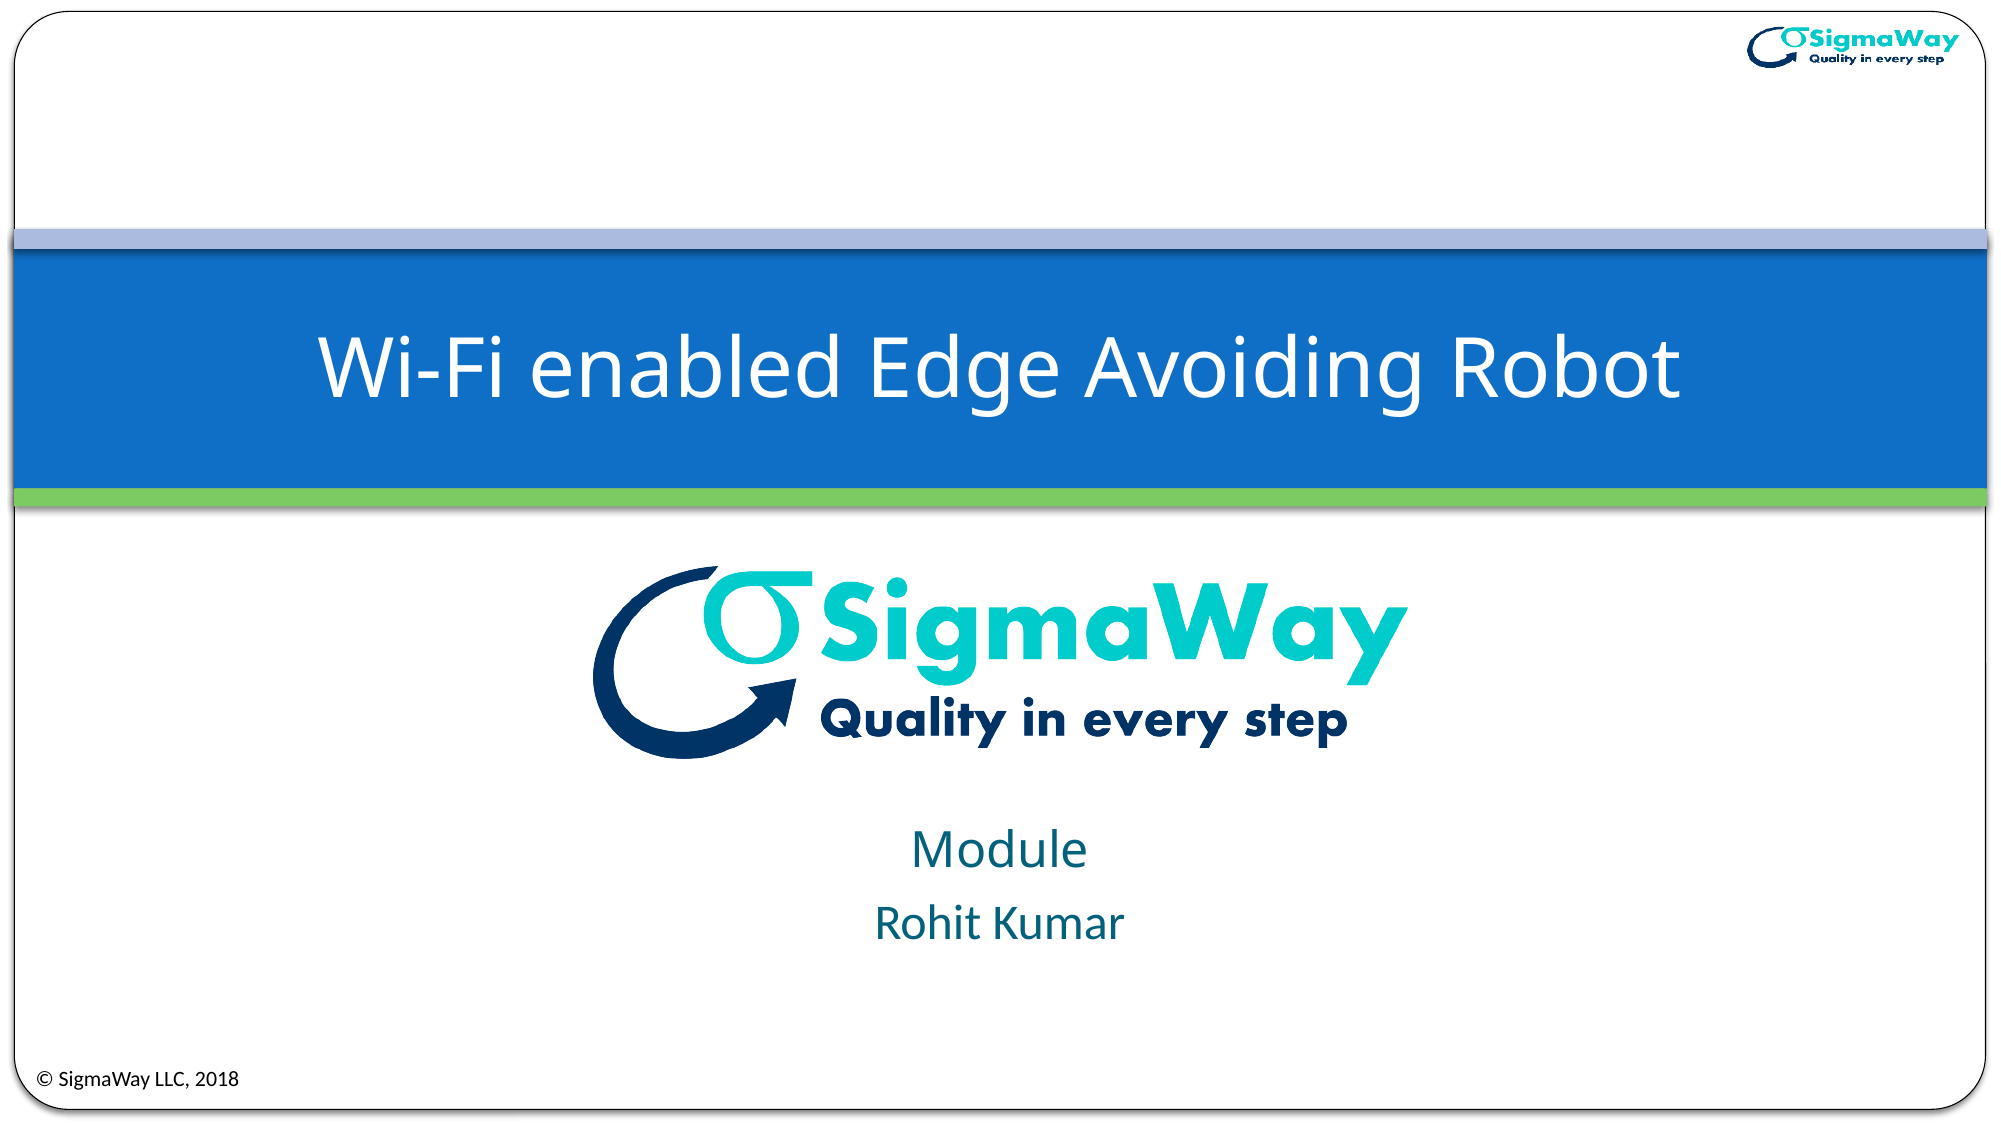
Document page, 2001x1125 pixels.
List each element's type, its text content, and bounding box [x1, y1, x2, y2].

picture [1744, 22, 1960, 71]
subtitle Module Rohit Kumar [431, 810, 1569, 1073]
picture [592, 566, 1408, 759]
footer © SigmaWay LLC, 2018 [20, 1057, 263, 1125]
title Wi-Fi enabled Edge Avoiding Robot [99, 247, 1900, 489]
